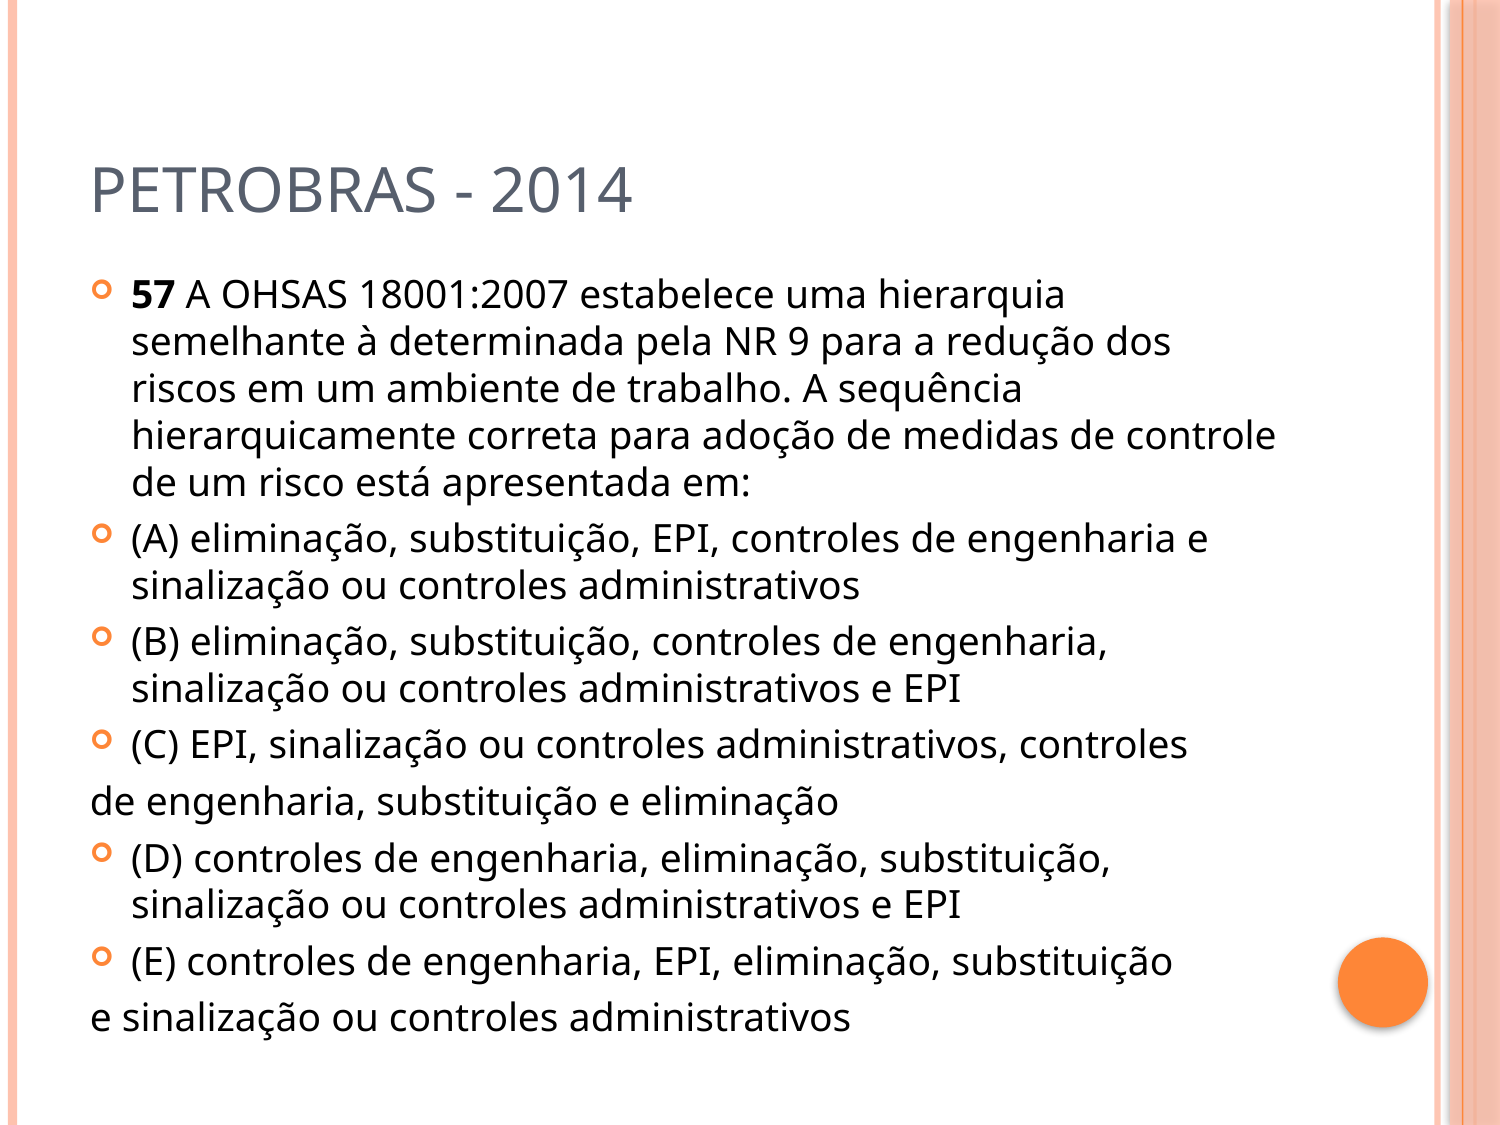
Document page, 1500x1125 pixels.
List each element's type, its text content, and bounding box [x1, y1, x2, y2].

list 57 A OHSAS 18001:2007 estabelece uma hierarquia semelhante à determinada pela NR 9 para a redução dos riscos em um ambiente de trabalho. A sequência hierarquicamente correta para adoção de medidas de controle de um risco está apresentada em: (A) eliminação, substituição, EPI, controles de engenharia e sinalização ou controles administrativos (B) eliminação, substituição, controles de engenharia, sinalização ou controles administrativos e EPI (C) EPI, sinalização ou controles administrativos, controles de engenharia, substituição e eliminação (D) controles de engenharia, eliminação, substituição, sinalização ou controles administrativos e EPI (E) controles de engenharia, EPI, eliminação, substituição e sinalização ou controles administrativos [75, 262, 1300, 1062]
title Petrobras - 2014 [75, 45, 1300, 233]
